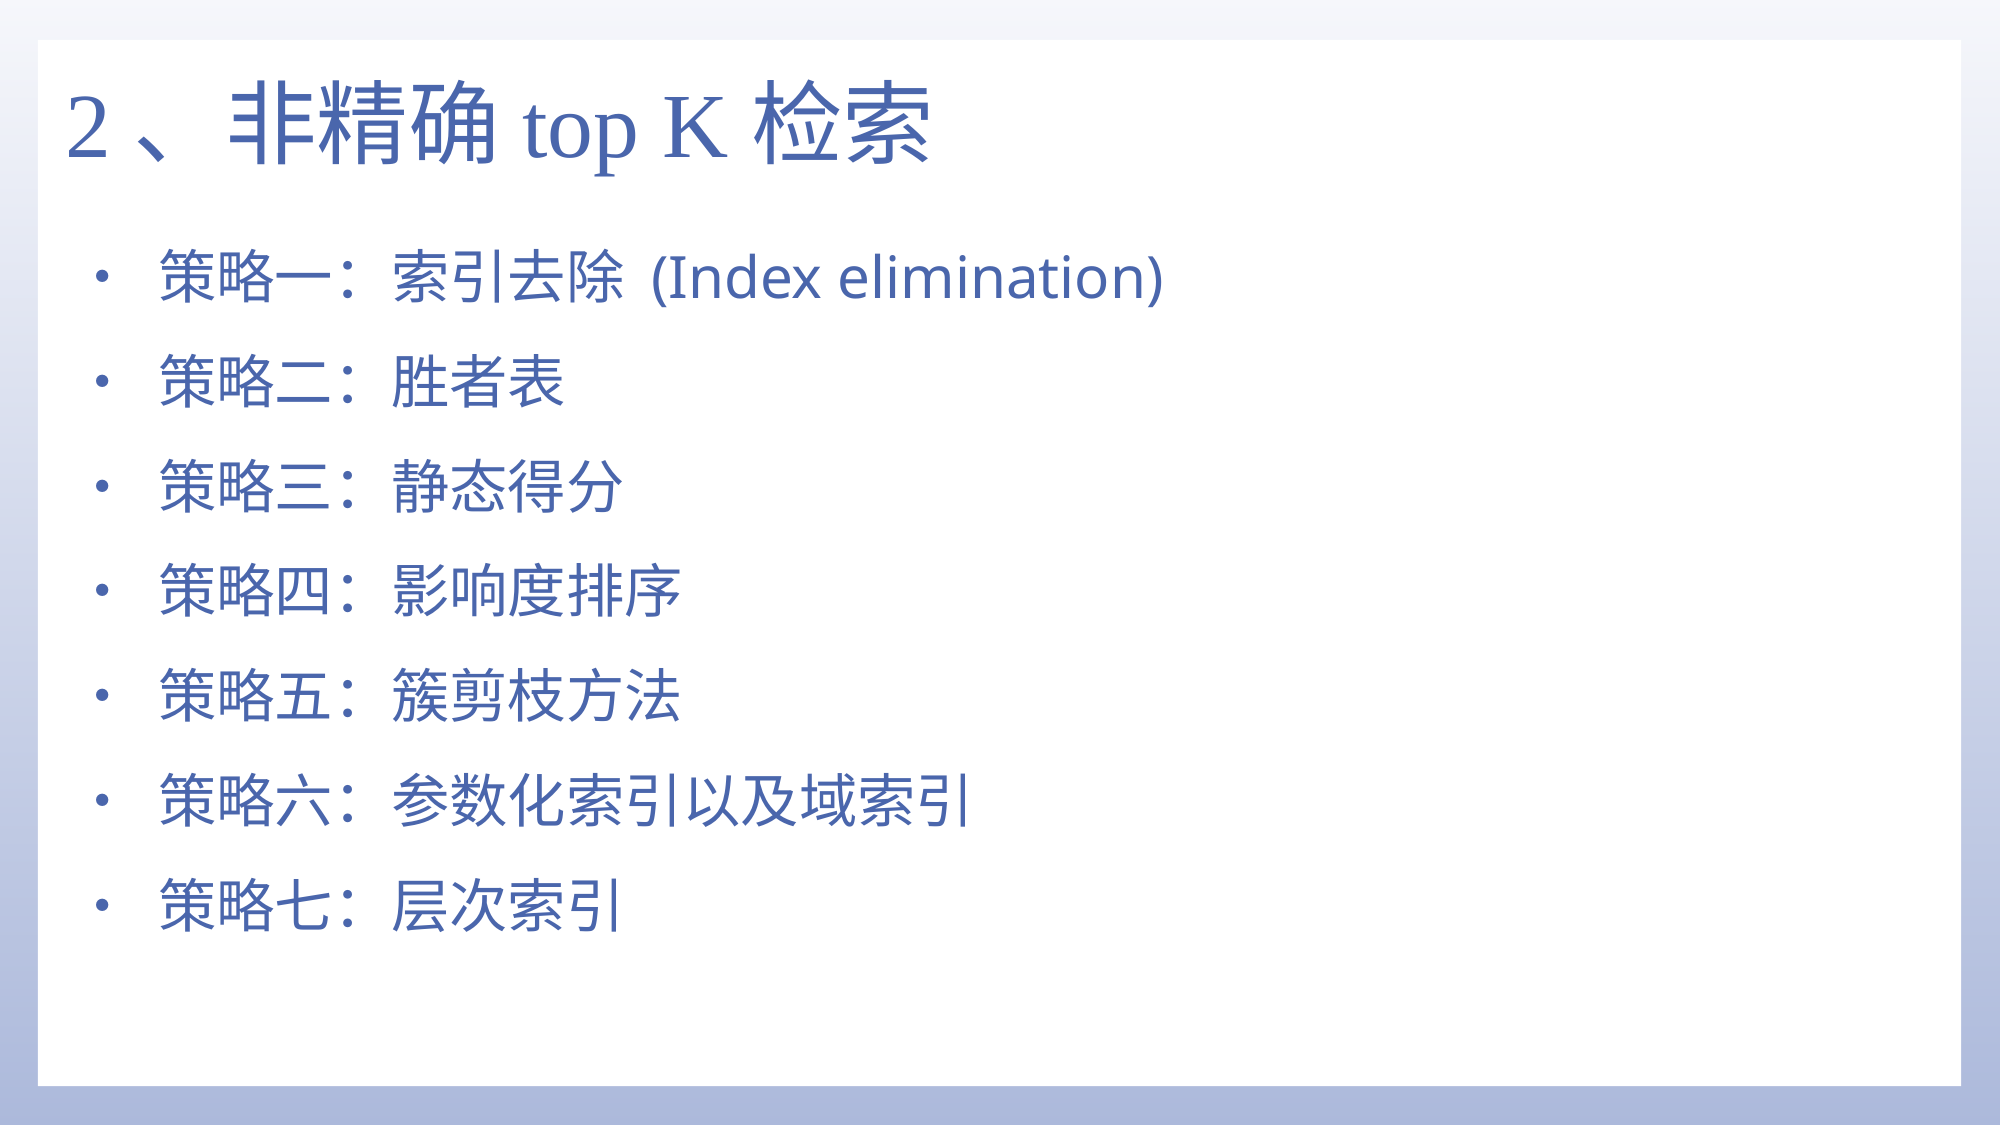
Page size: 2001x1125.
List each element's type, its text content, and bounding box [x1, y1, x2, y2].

title 2、非精确top K检索 [50, 57, 1671, 197]
list • 策略一：索引去除 (Index elimination) • 策略二：胜者表 • 策略三：静态得分 • 策略四：影响度排序 • 策略五：簇剪枝方法 • 策略六：参数化索引以及域索引 • 策略七：层次索引 [50, 197, 1808, 1000]
